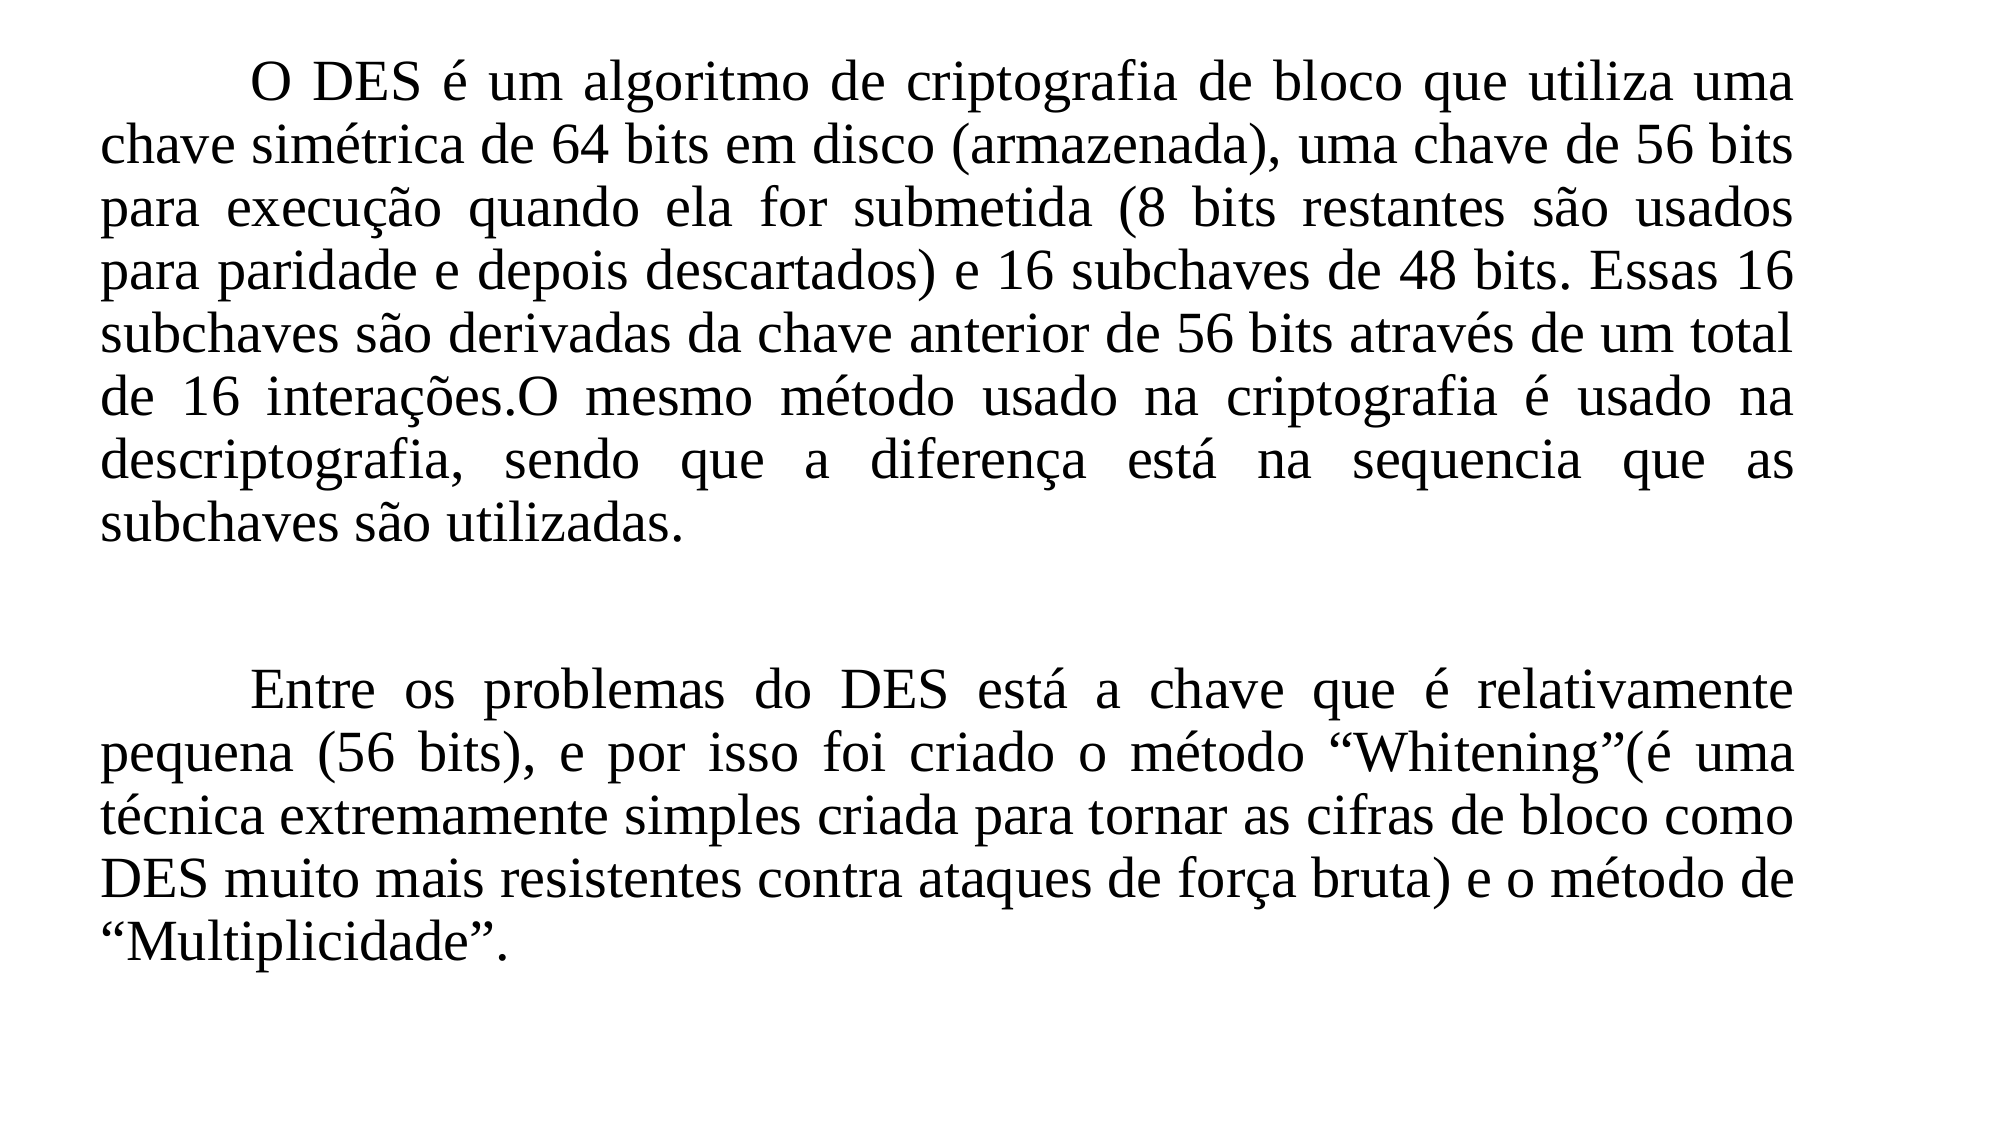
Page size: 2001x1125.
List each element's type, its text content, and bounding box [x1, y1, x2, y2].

list O DES é um algoritmo de criptografia de bloco que utiliza uma chave simétrica de 64 bits em disco (armazenada), uma chave de 56 bits para execução quando ela for submetida (8 bits restantes são usados para paridade e depois descartados) e 16 subchaves de 48 bits. Essas 16 subchaves são derivadas da chave anterior de 56 bits através de um total de 16 interações.O mesmo método usado na criptografia é usado na descriptografia, sendo que a diferença está na sequencia que as subchaves são utilizadas. Entre os problemas do DES está a chave que é relativamente pequena (56 bits), e por isso foi criado o método “Whitening”(é uma técnica extremamente simples criada para tornar as cifras de bloco como DES muito mais resistentes contra ataques de força bruta) e o método de “Multiplicidade”. [85, 42, 1811, 1125]
